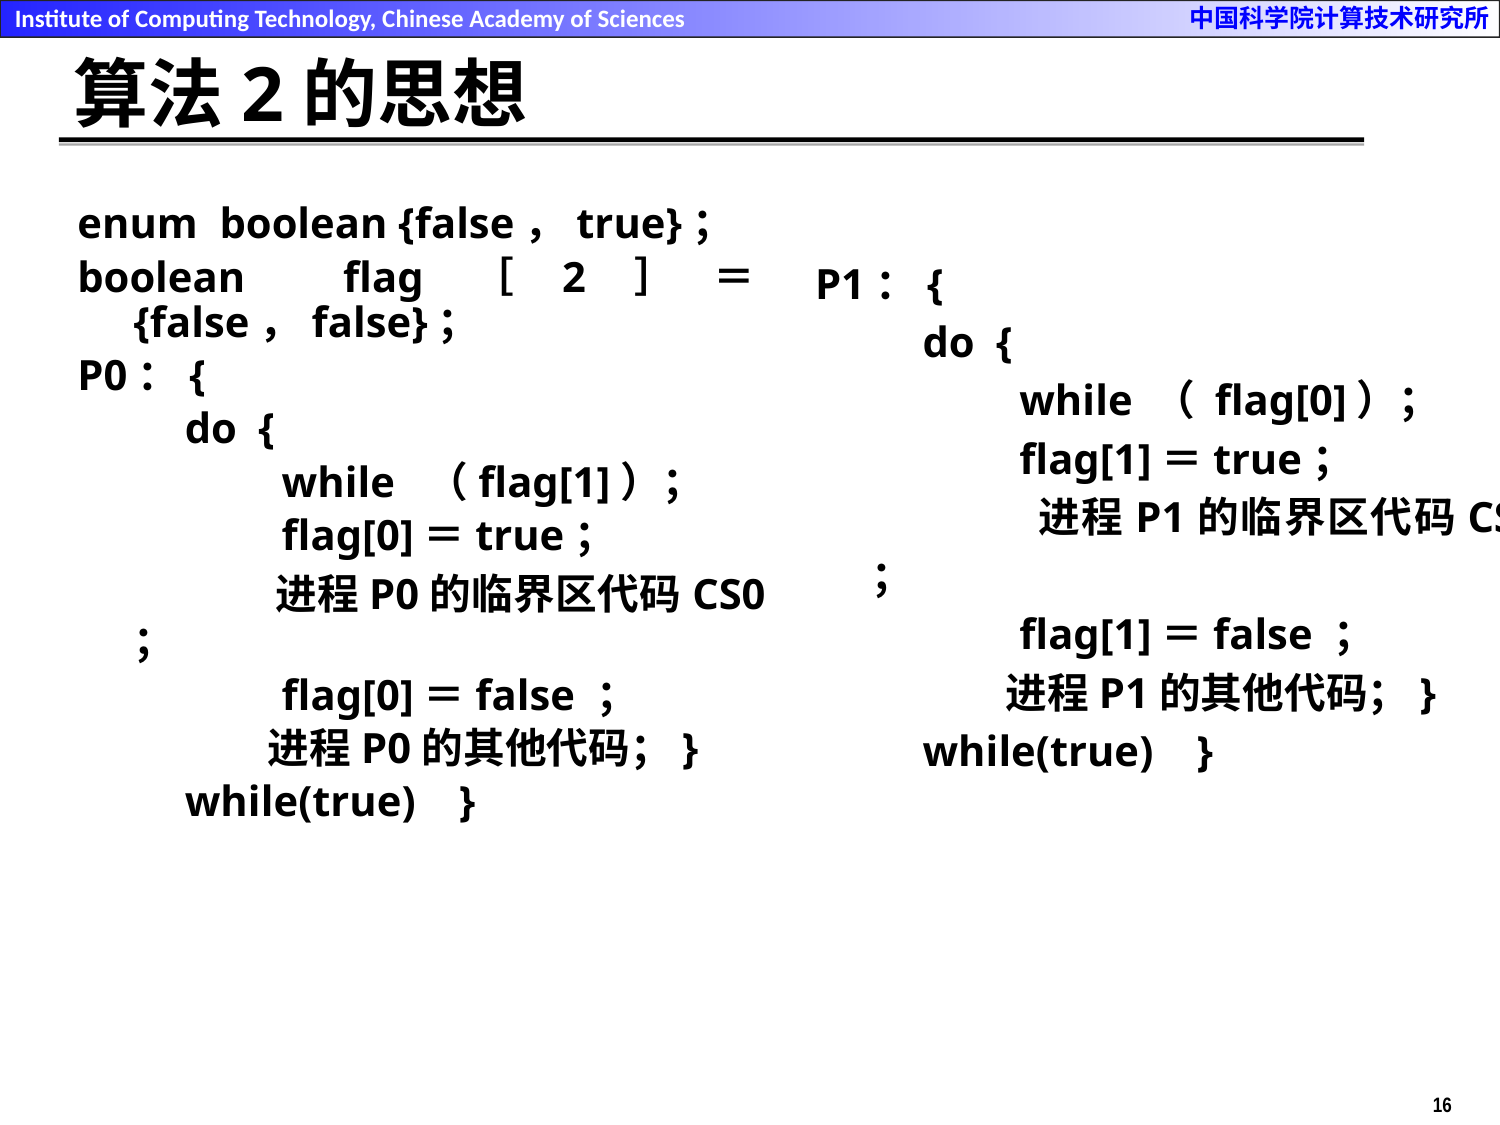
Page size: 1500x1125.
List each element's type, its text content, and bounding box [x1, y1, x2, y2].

text_box P1：{ do { while （ flag[0]）； flag[1]＝true； 进程P1的临界区代码CS1 ； flag[1]＝false ； 进程P1的其他代码；} while(true) } [800, 249, 1500, 1063]
text_box [615, 2, 619, 16]
text_box b [415, 2, 419, 13]
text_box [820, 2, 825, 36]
text_box P3 [515, 2, 519, 36]
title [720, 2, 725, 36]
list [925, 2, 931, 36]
text_box enum boolean {false，true}； boolean flag［2］＝{false，false}； P0：{ do { while （flag[1]）； flag[0]＝true； 进程P0的临界区代码CS0 ； flag[0]＝false ； 进程P0的其他代码；} while(true) } [62, 195, 781, 1008]
title 算法2的思想 [58, 49, 1361, 135]
text_box [615, 26, 619, 36]
text_box b [415, 16, 419, 36]
